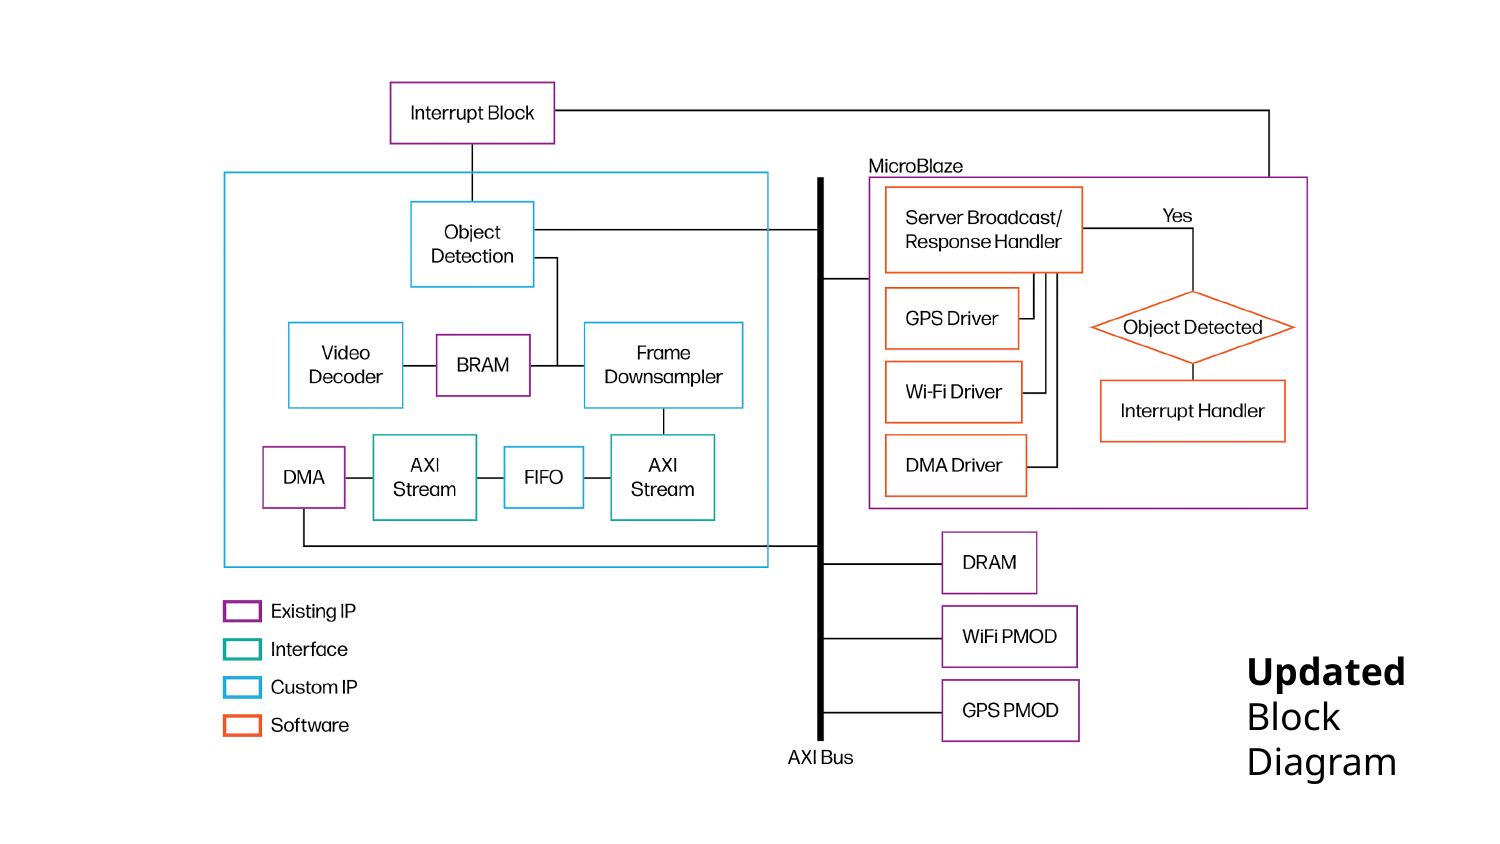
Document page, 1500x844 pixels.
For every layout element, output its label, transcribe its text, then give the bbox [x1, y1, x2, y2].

picture [159, 52, 1341, 782]
text_box Updated Block Diagram [1230, 632, 1452, 798]
